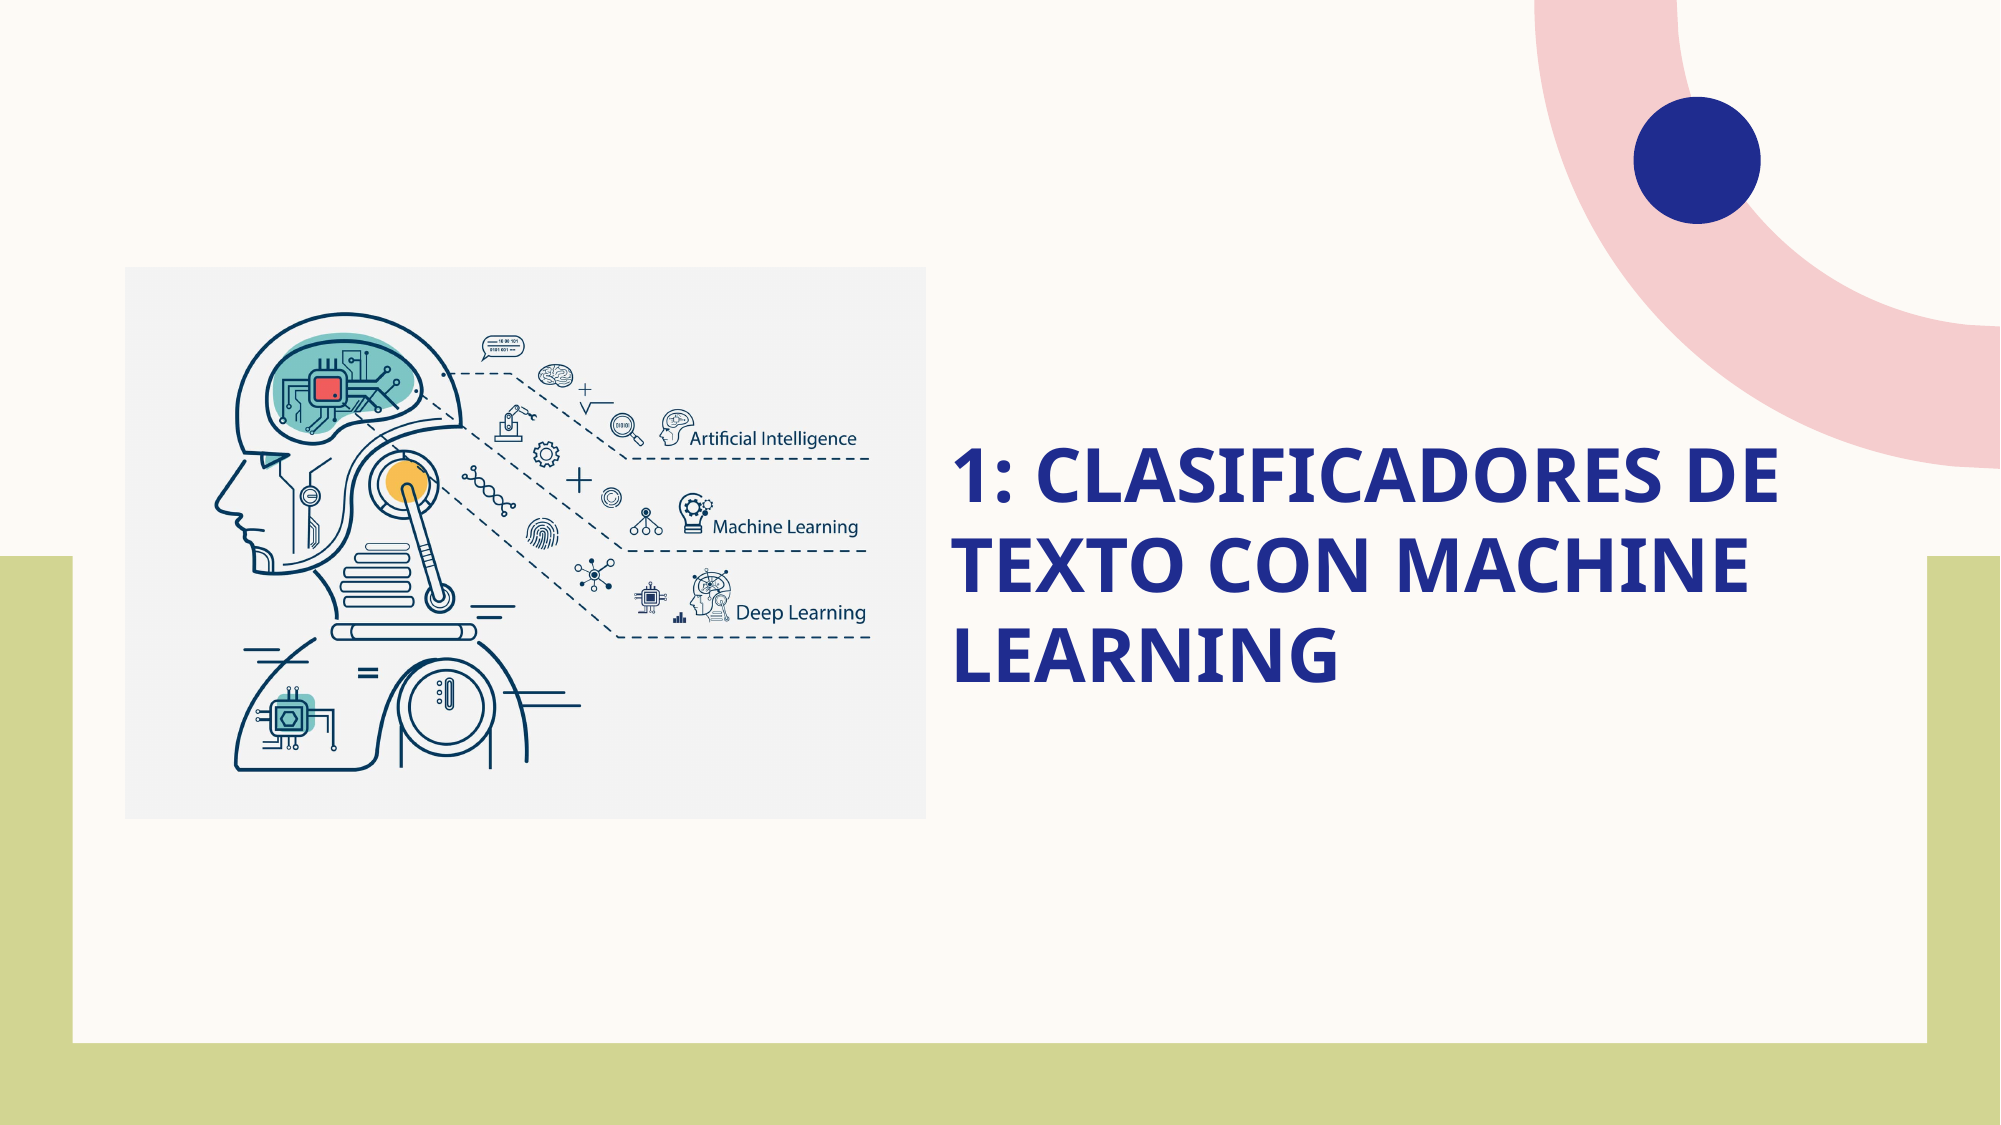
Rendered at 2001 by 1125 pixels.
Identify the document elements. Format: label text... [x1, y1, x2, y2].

picture [125, 267, 926, 819]
title 1: Clasificadores de Texto con Machine Learning [935, 174, 1875, 952]
